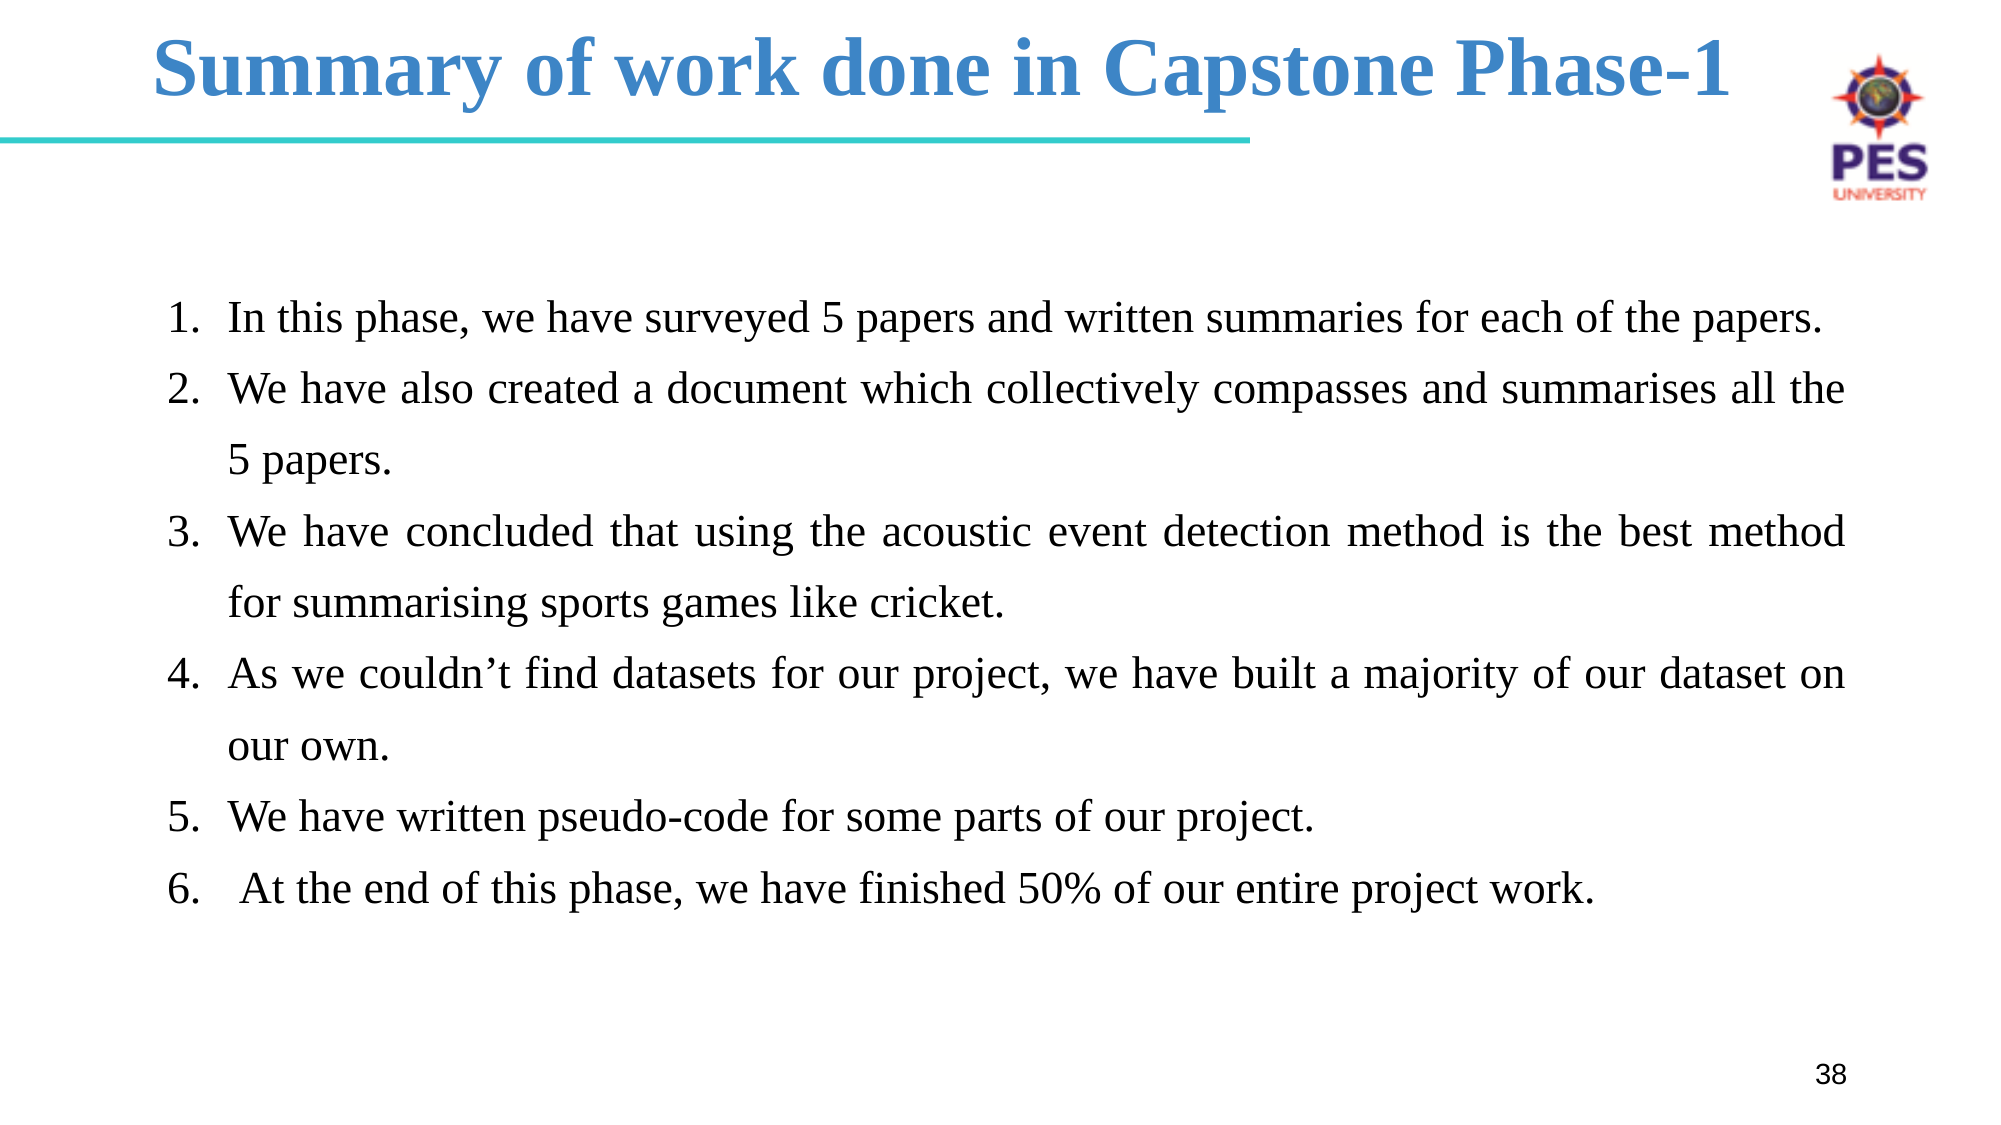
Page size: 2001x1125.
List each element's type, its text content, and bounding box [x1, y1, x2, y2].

slide_number 38 [1412, 1042, 1863, 1103]
list In this phase, we have surveyed 5 papers and written summaries for each of the papers. We have also created a document which collectively compasses and summarises all the 5 papers. We have concluded that using the acoustic event detection method is the best method for summarising sports games like cricket. As we couldn’t find datasets for our project, we have built a majority of our dataset on our own. We have written pseudo-code for some parts of our project. At the end of this phase, we have finished 50% of our entire project work. [137, 168, 1863, 1014]
picture [1827, 49, 1938, 213]
title Summary of work done in Capstone Phase-1 [137, 0, 1863, 138]
